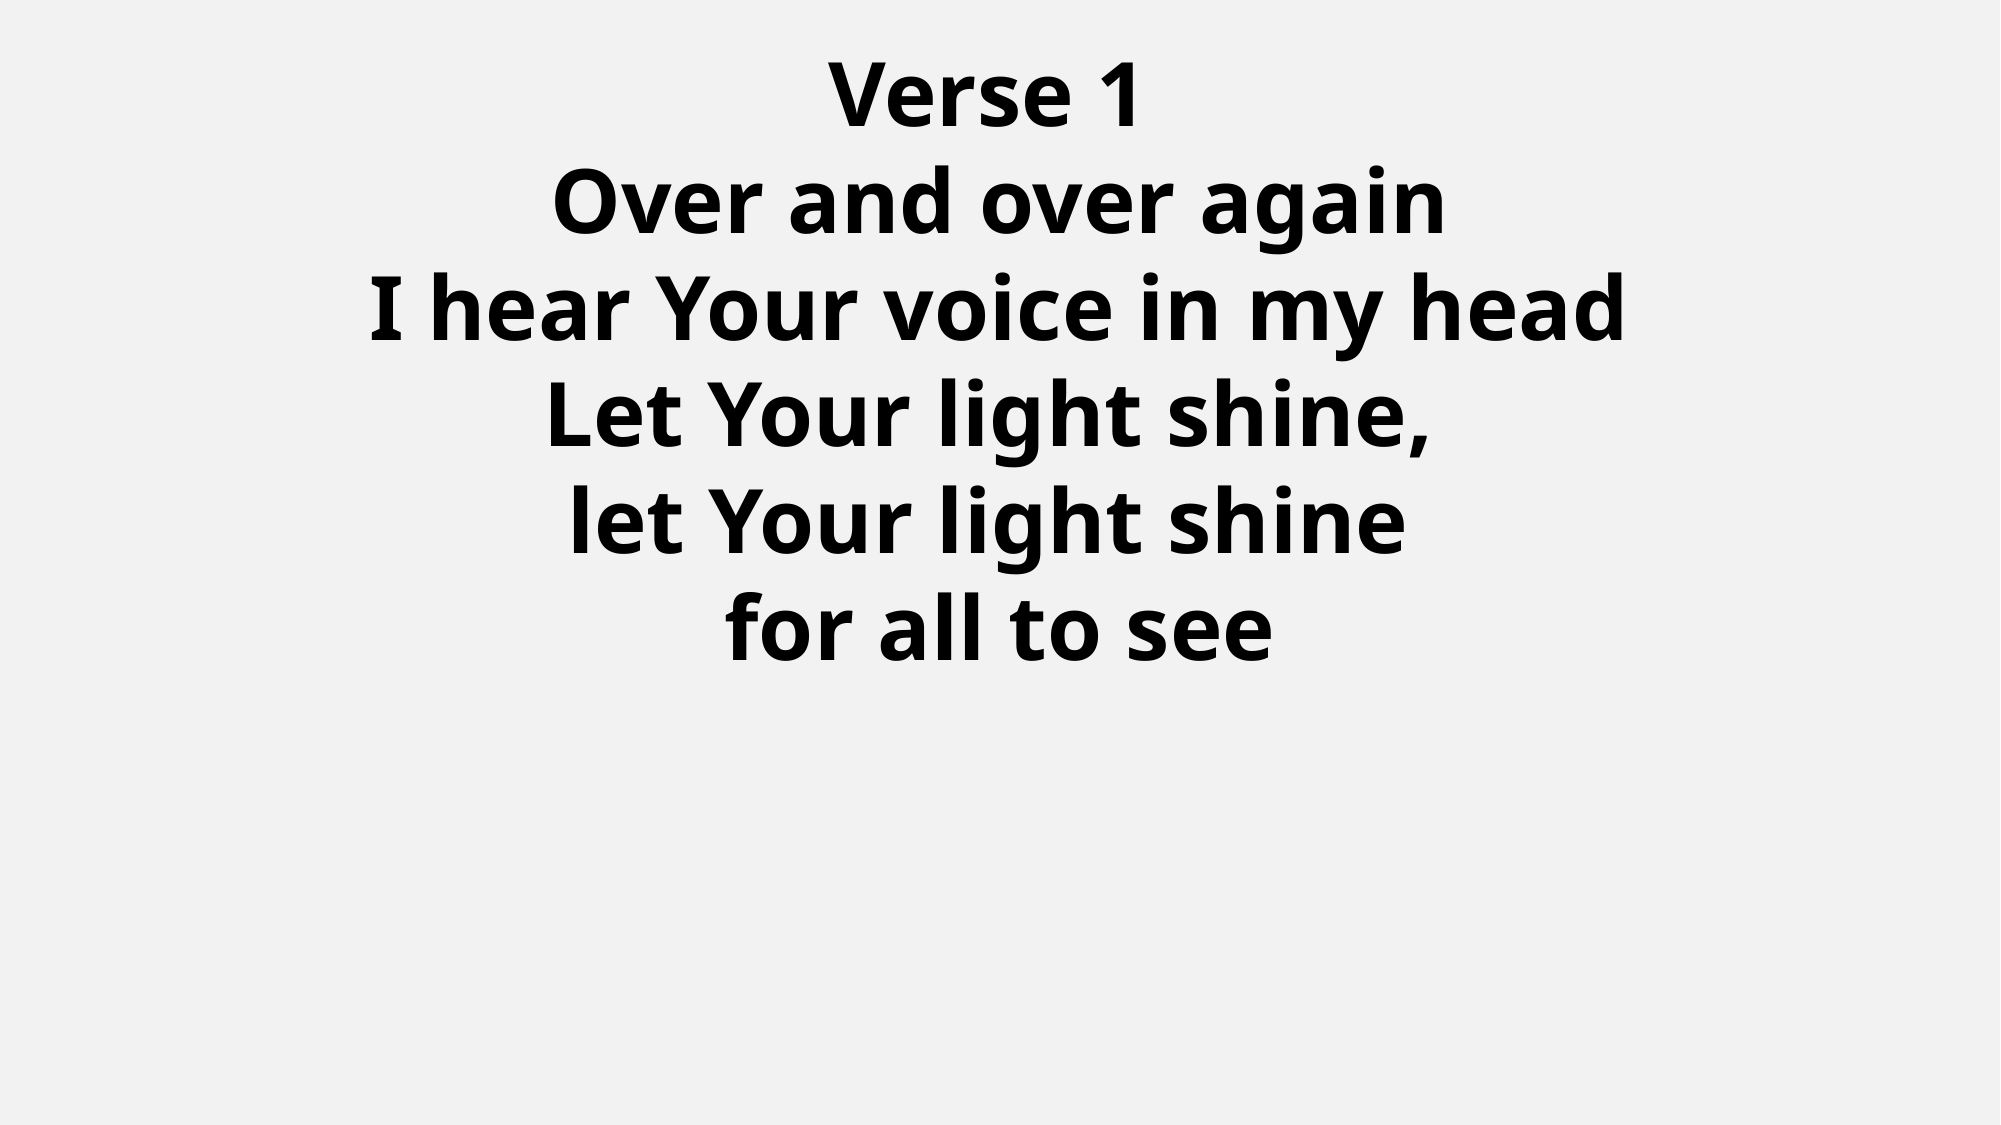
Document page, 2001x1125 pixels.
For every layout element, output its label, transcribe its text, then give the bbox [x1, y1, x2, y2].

subtitle Verse 1 Over and over again I hear Your voice in my head Let Your light shine, let Your light shine for all to see [48, 18, 1952, 1036]
